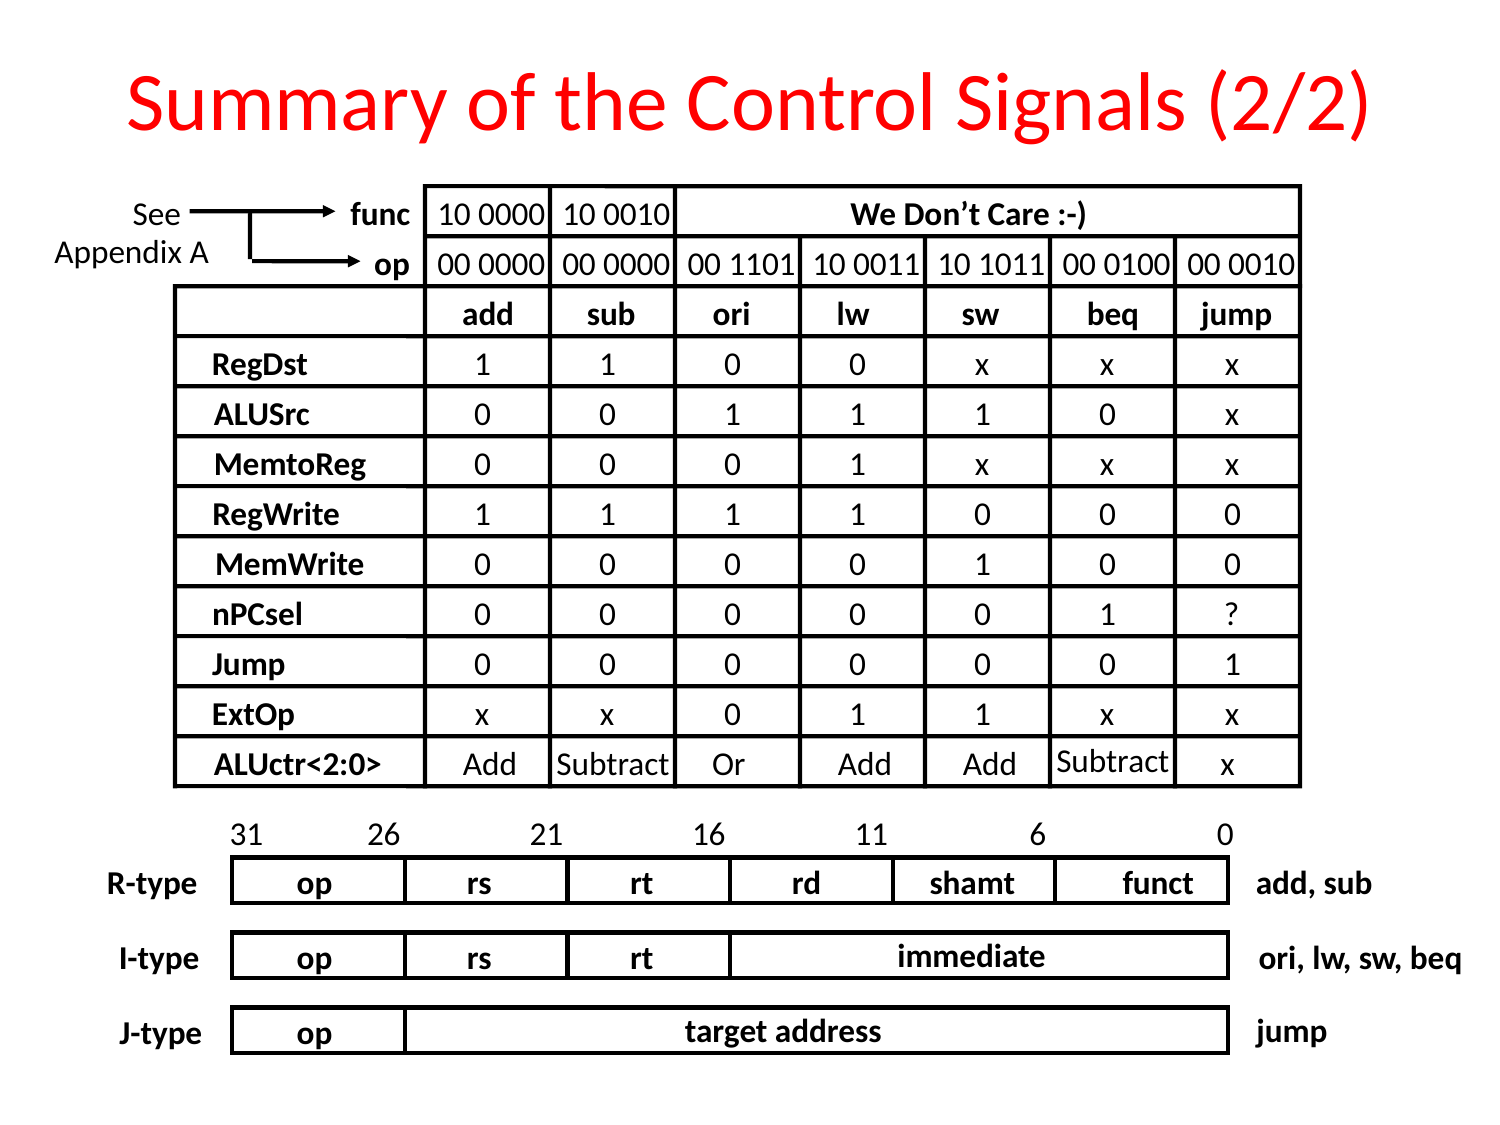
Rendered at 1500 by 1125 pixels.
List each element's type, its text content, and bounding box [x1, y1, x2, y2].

text_box [252, 254, 361, 268]
text_box 10 1011 [922, 240, 1047, 282]
text_box 00 0100 [1051, 235, 1172, 282]
text_box 00 0010 [1172, 235, 1311, 290]
text_box 10 0000 [422, 185, 547, 240]
text_box 10 0010 [547, 185, 686, 240]
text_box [89, 804, 1483, 1060]
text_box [174, 283, 1301, 791]
text_box op [359, 235, 422, 282]
text_box Appendix A [39, 222, 225, 277]
title Summary of the Control Signals (2/2) [75, 3, 1425, 191]
text_box func [335, 185, 422, 240]
text_box We Don’t Care :-) [835, 185, 1103, 240]
text_box 00 1101 [676, 235, 797, 282]
text_box 00 0000 [425, 240, 547, 282]
text_box 00 0000 [547, 240, 672, 282]
text_box 10 0011 [797, 235, 922, 282]
text_box [196, 205, 336, 218]
text_box See [117, 185, 196, 240]
